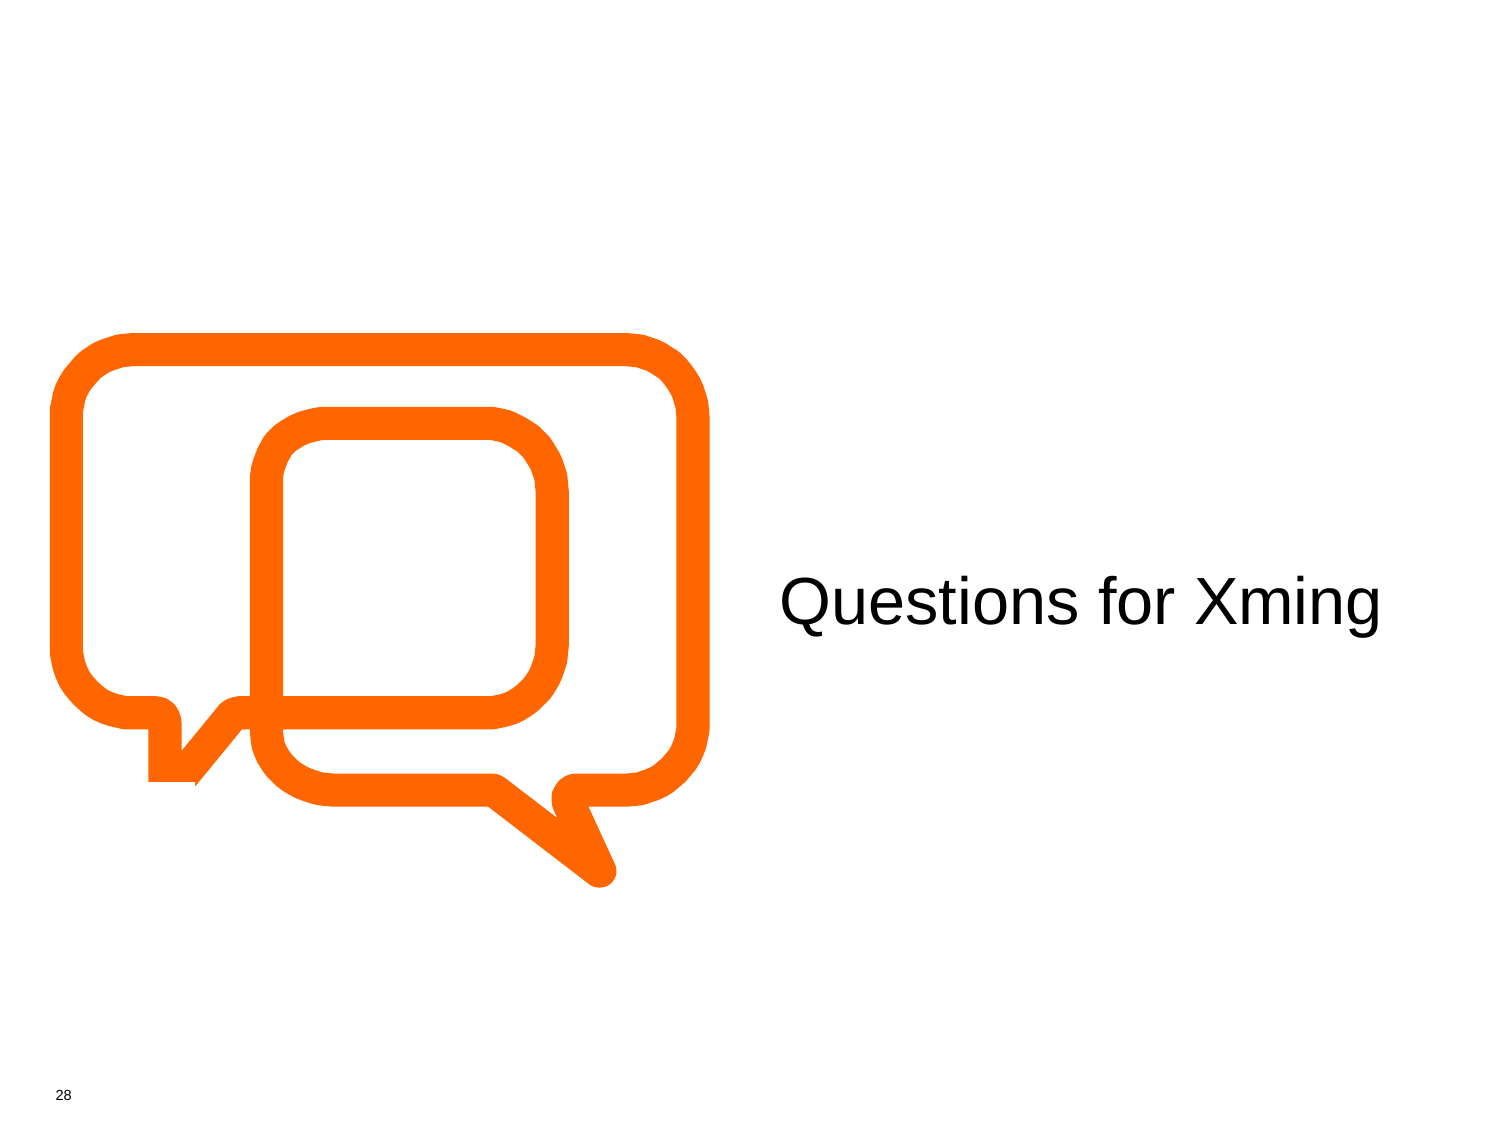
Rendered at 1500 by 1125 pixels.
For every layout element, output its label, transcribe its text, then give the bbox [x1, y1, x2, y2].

title Questions for Xming [764, 530, 1440, 666]
slide_number 28 [40, 1078, 129, 1113]
